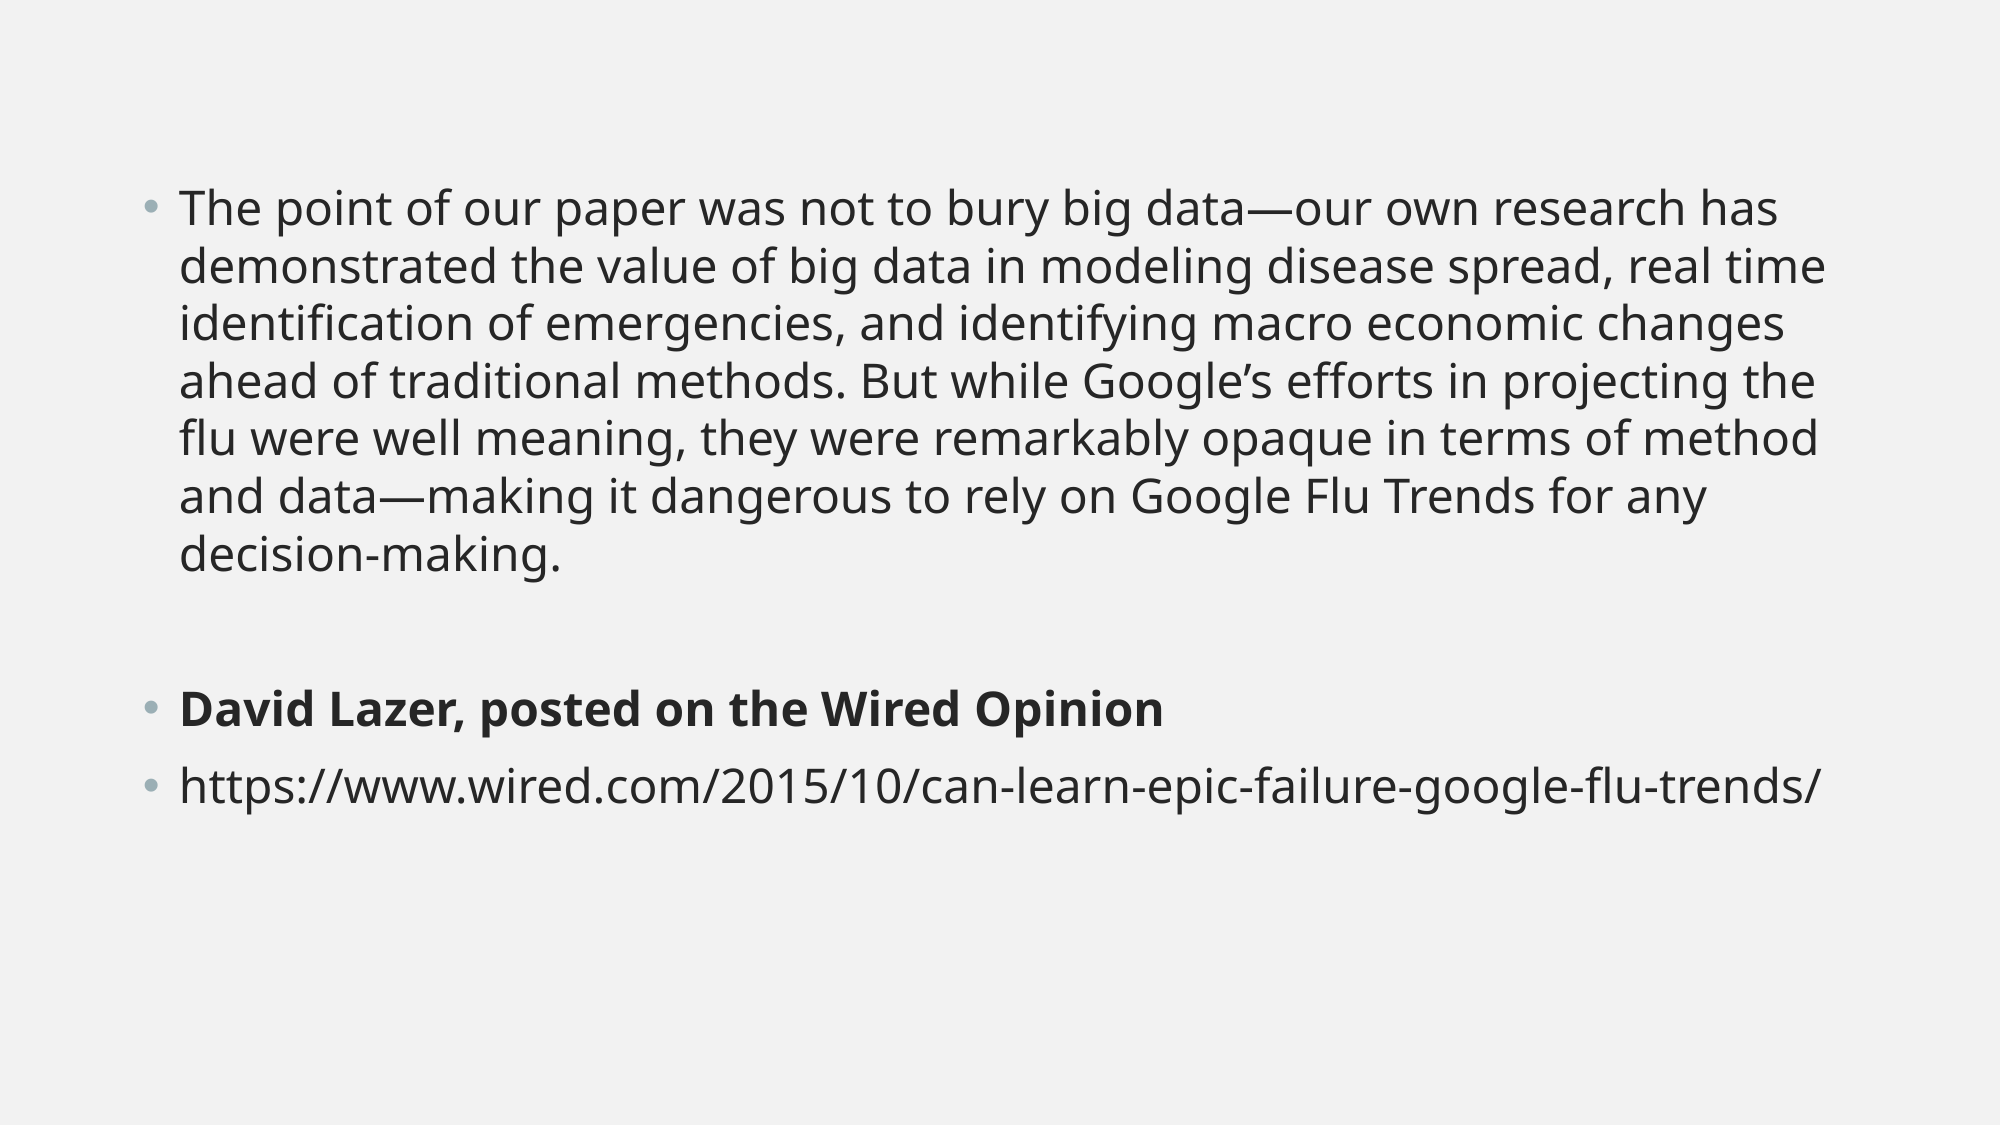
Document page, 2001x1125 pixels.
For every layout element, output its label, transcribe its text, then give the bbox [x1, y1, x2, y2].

list The point of our paper was not to bury big data—our own research has demonstrated the value of big data in modeling disease spread, real time identification of emergencies, and identifying macro economic changes ahead of traditional methods. But while Google’s efforts in projecting the flu were well meaning, they were remarkably opaque in terms of method and data—making it dangerous to rely on Google Flu Trends for any decision-making. David Lazer, posted on the Wired Opinion https://www.wired.com/2015/10/can-learn-epic-failure-google-flu-trends/ [127, 169, 1853, 884]
